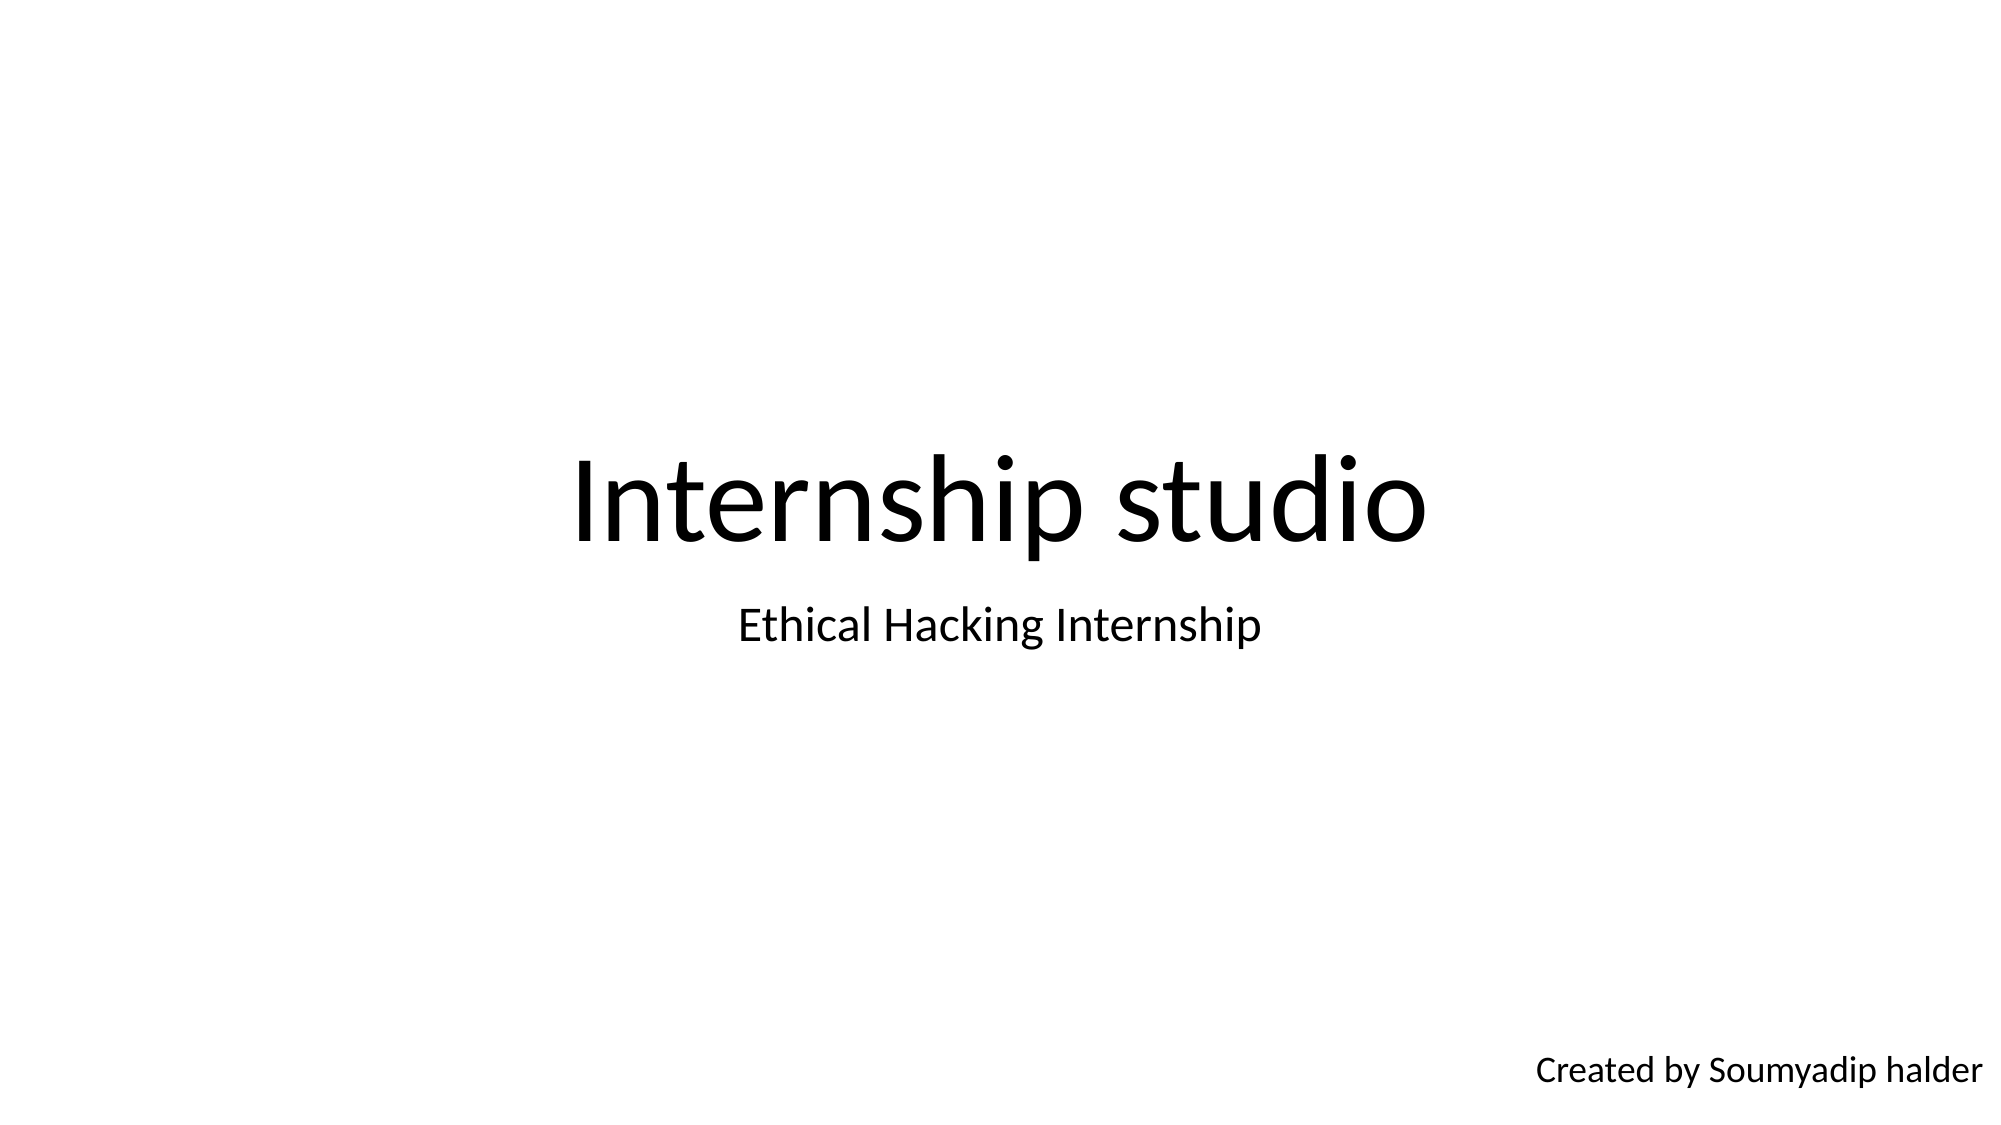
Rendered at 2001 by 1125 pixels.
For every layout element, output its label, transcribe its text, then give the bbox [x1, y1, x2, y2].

text_box Created by Soumyadip halder [1521, 1037, 2000, 1098]
subtitle Ethical Hacking Internship [249, 590, 1750, 863]
title Internship studio [249, 184, 1750, 576]
